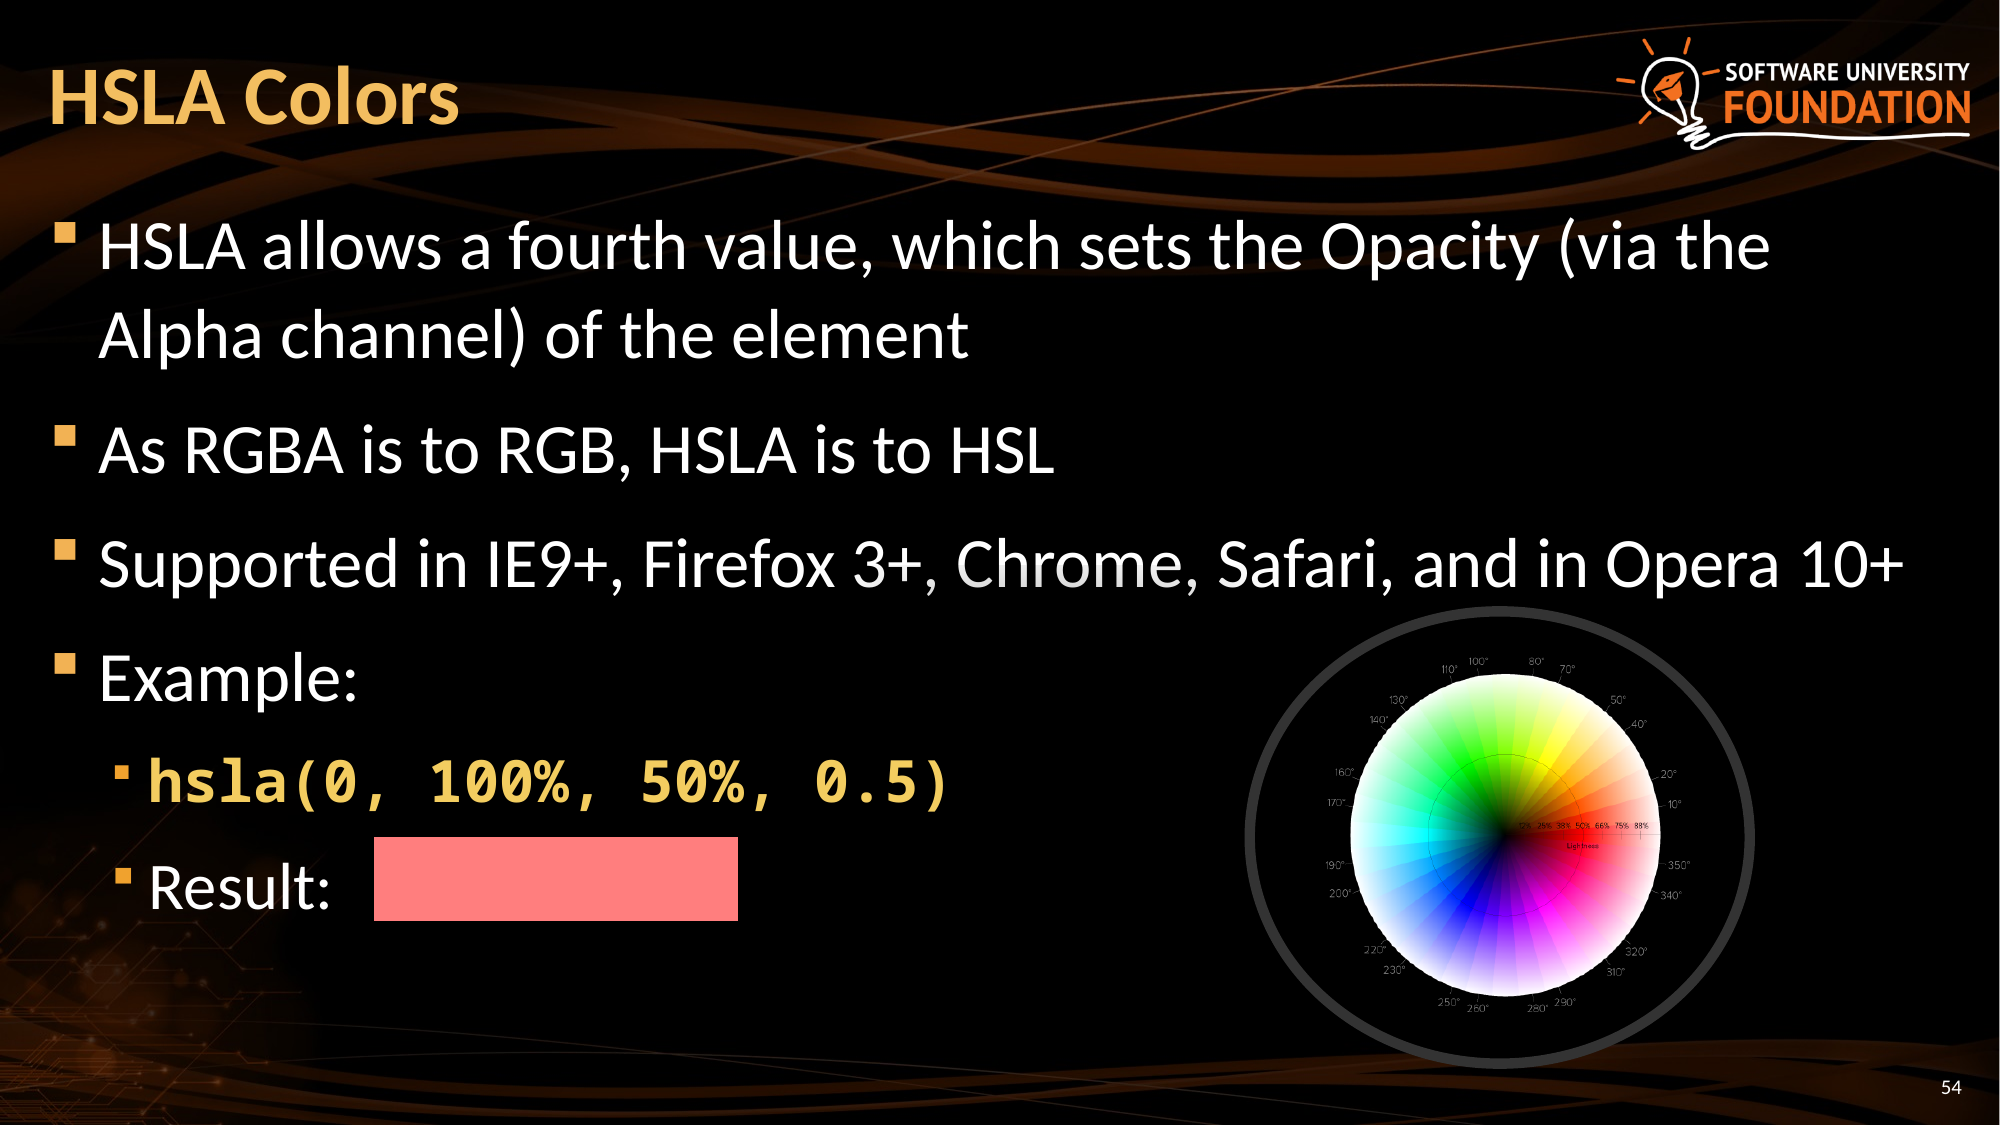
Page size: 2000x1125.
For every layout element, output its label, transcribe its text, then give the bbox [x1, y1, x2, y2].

picture [0, 0, 2000, 1125]
title HSLA Colors [30, 6, 1602, 189]
list HSLA allows a fourth value, which sets the Opacity (via the Alpha channel) of the element As RGBA is to RGB, HSLA is to HSL Supported in IE9+, Firefox 3+, Chrome, Safari, and in Opera 10+ Example: hsla(0, 100%, 50%, 0.5) Result: [31, 188, 1968, 1103]
